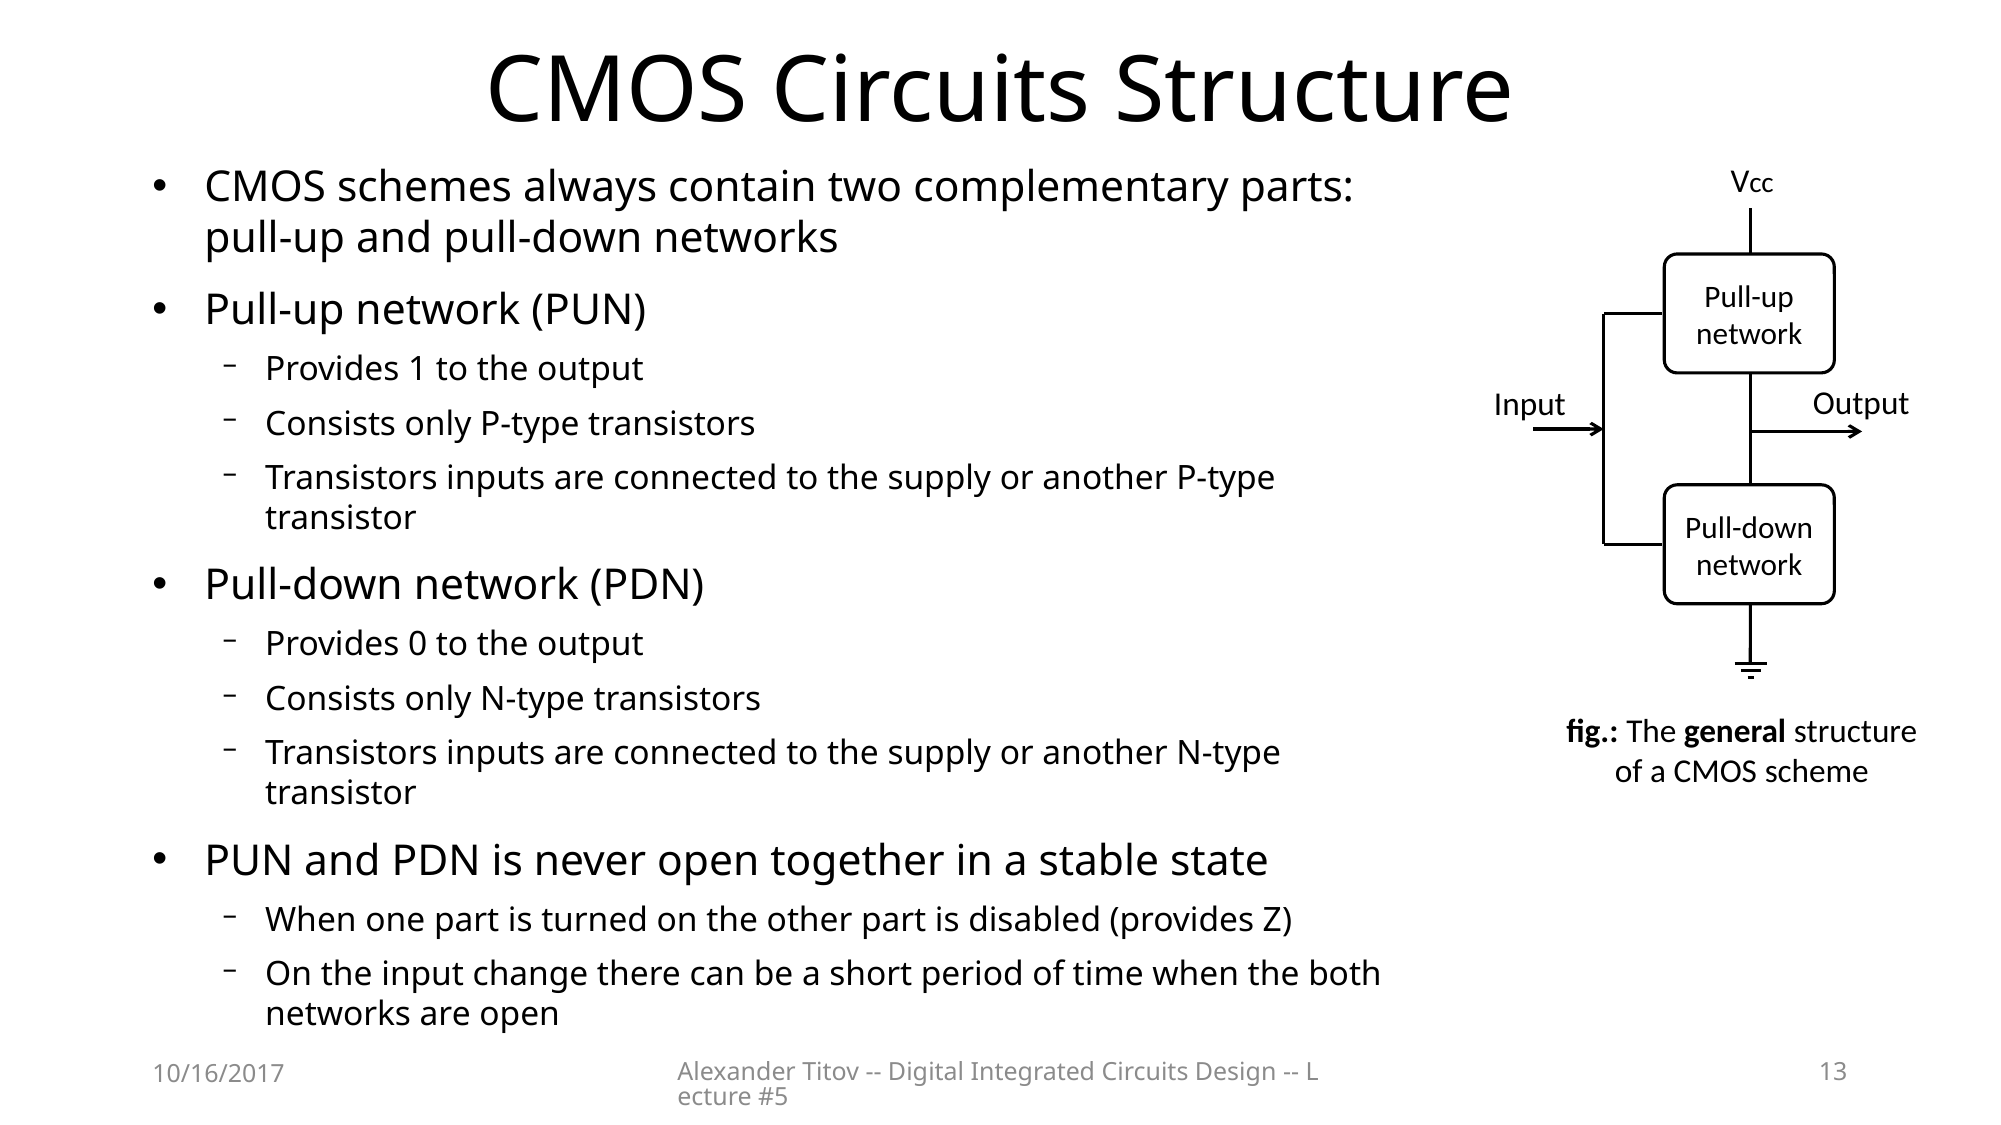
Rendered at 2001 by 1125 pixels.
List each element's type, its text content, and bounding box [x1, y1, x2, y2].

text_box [1485, 151, 1945, 777]
footer Alexander Titov -- Digital Integrated Circuits Design -- Lecture #5 [662, 1042, 1338, 1103]
slide_number 13 [1412, 1042, 1863, 1103]
title CMOS Circuits Structure [137, 0, 1863, 184]
list CMOS schemes always contain two complementary parts: pull-up and pull-down networks Pull-up network (PUN) Provides 1 to the output Consists only P-type transistors Transistors inputs are connected to the supply or another P-type transistor Pull-down network (PDN) Provides 0 to the output Consists only N-type transistors Transistors inputs are connected to the supply or another N-type transistor PUN and PDN is never open together in a stable state When one part is turned on the other part is disabled (provides Z) On the input change there can be a short period of time when the both networks are open [137, 151, 1452, 1043]
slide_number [137, 1042, 588, 1103]
